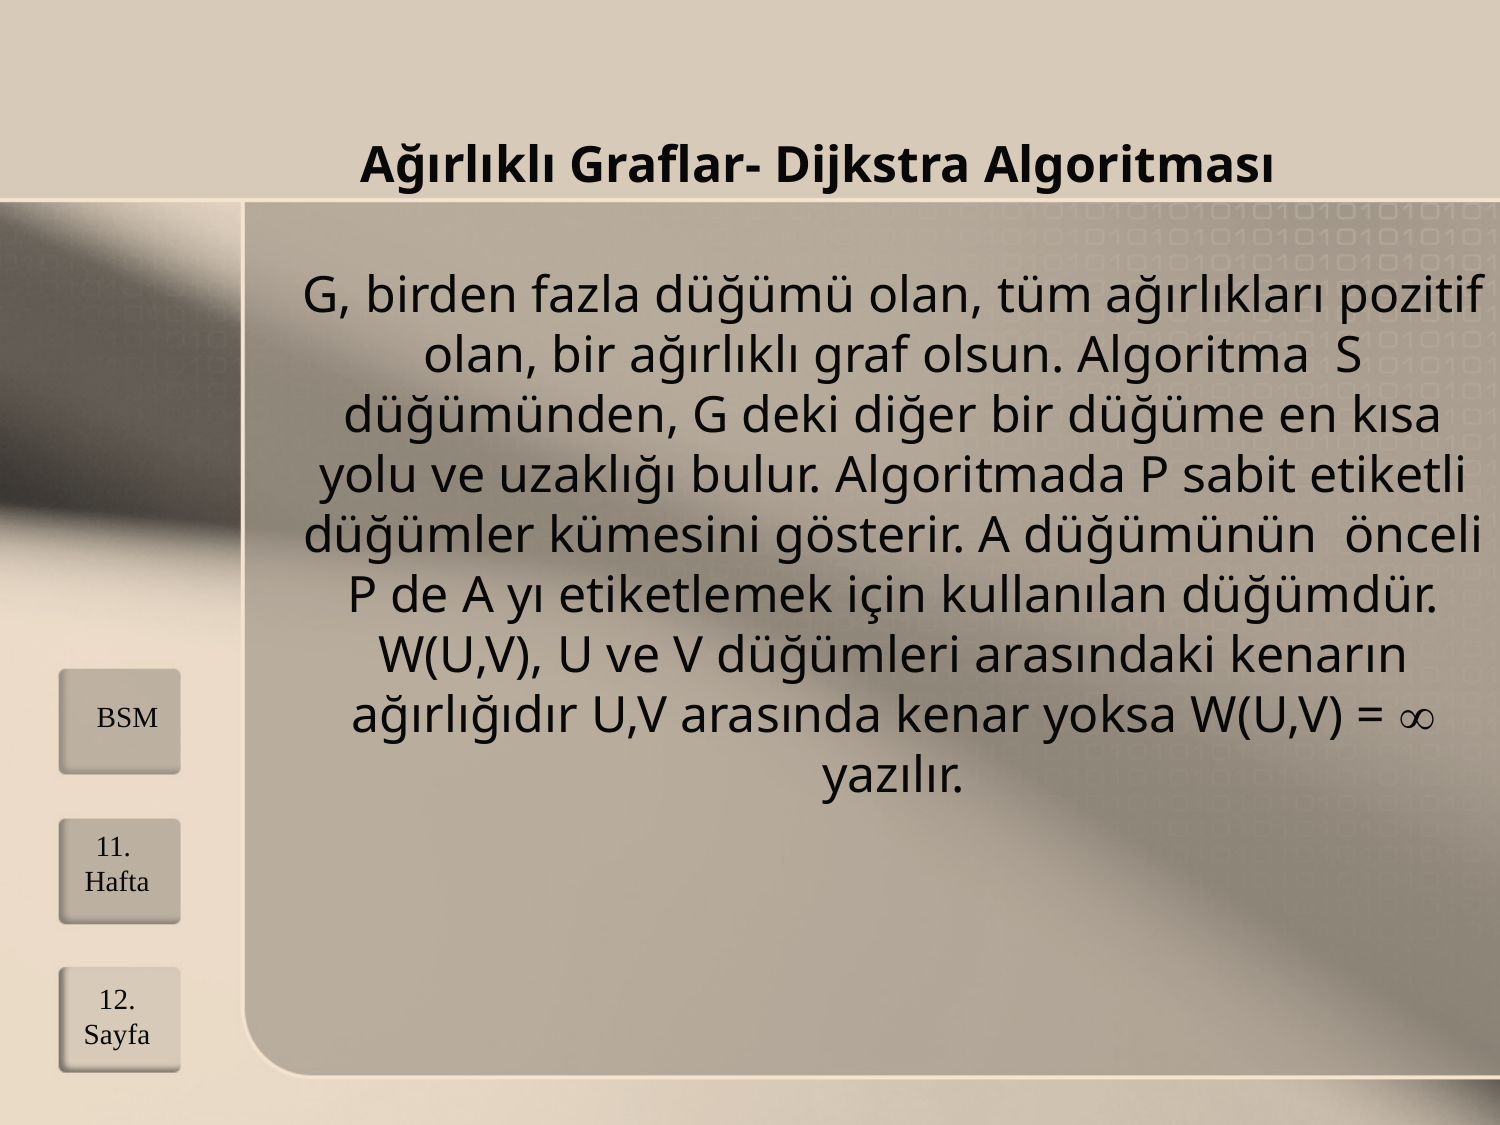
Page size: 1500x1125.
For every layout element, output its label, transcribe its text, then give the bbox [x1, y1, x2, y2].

text_box Ağırlıklı Graflar- Dijkstra Algoritması [324, 124, 1325, 200]
text_box G, birden fazla düğümü olan, tüm ağırlıkları pozitif olan, bir ağırlıklı graf olsun. Algoritma S düğümünden, G deki diğer bir düğüme en kısa yolu ve uzaklığı bulur. Algoritmada P sabit etiketli düğümler kümesini gösterir. A düğümünün önceli P de A yı etiketlemek için kullanılan düğümdür. W(U,V), U ve V düğümleri arasındaki kenarın ağırlığıdır U,V arasında kenar yoksa W(U,V) =  yazılır. [287, 255, 1500, 871]
text_box 12. Sayfa [58, 972, 176, 1067]
text_box BSM [81, 691, 176, 742]
text_box 11. Hafta [58, 820, 176, 926]
